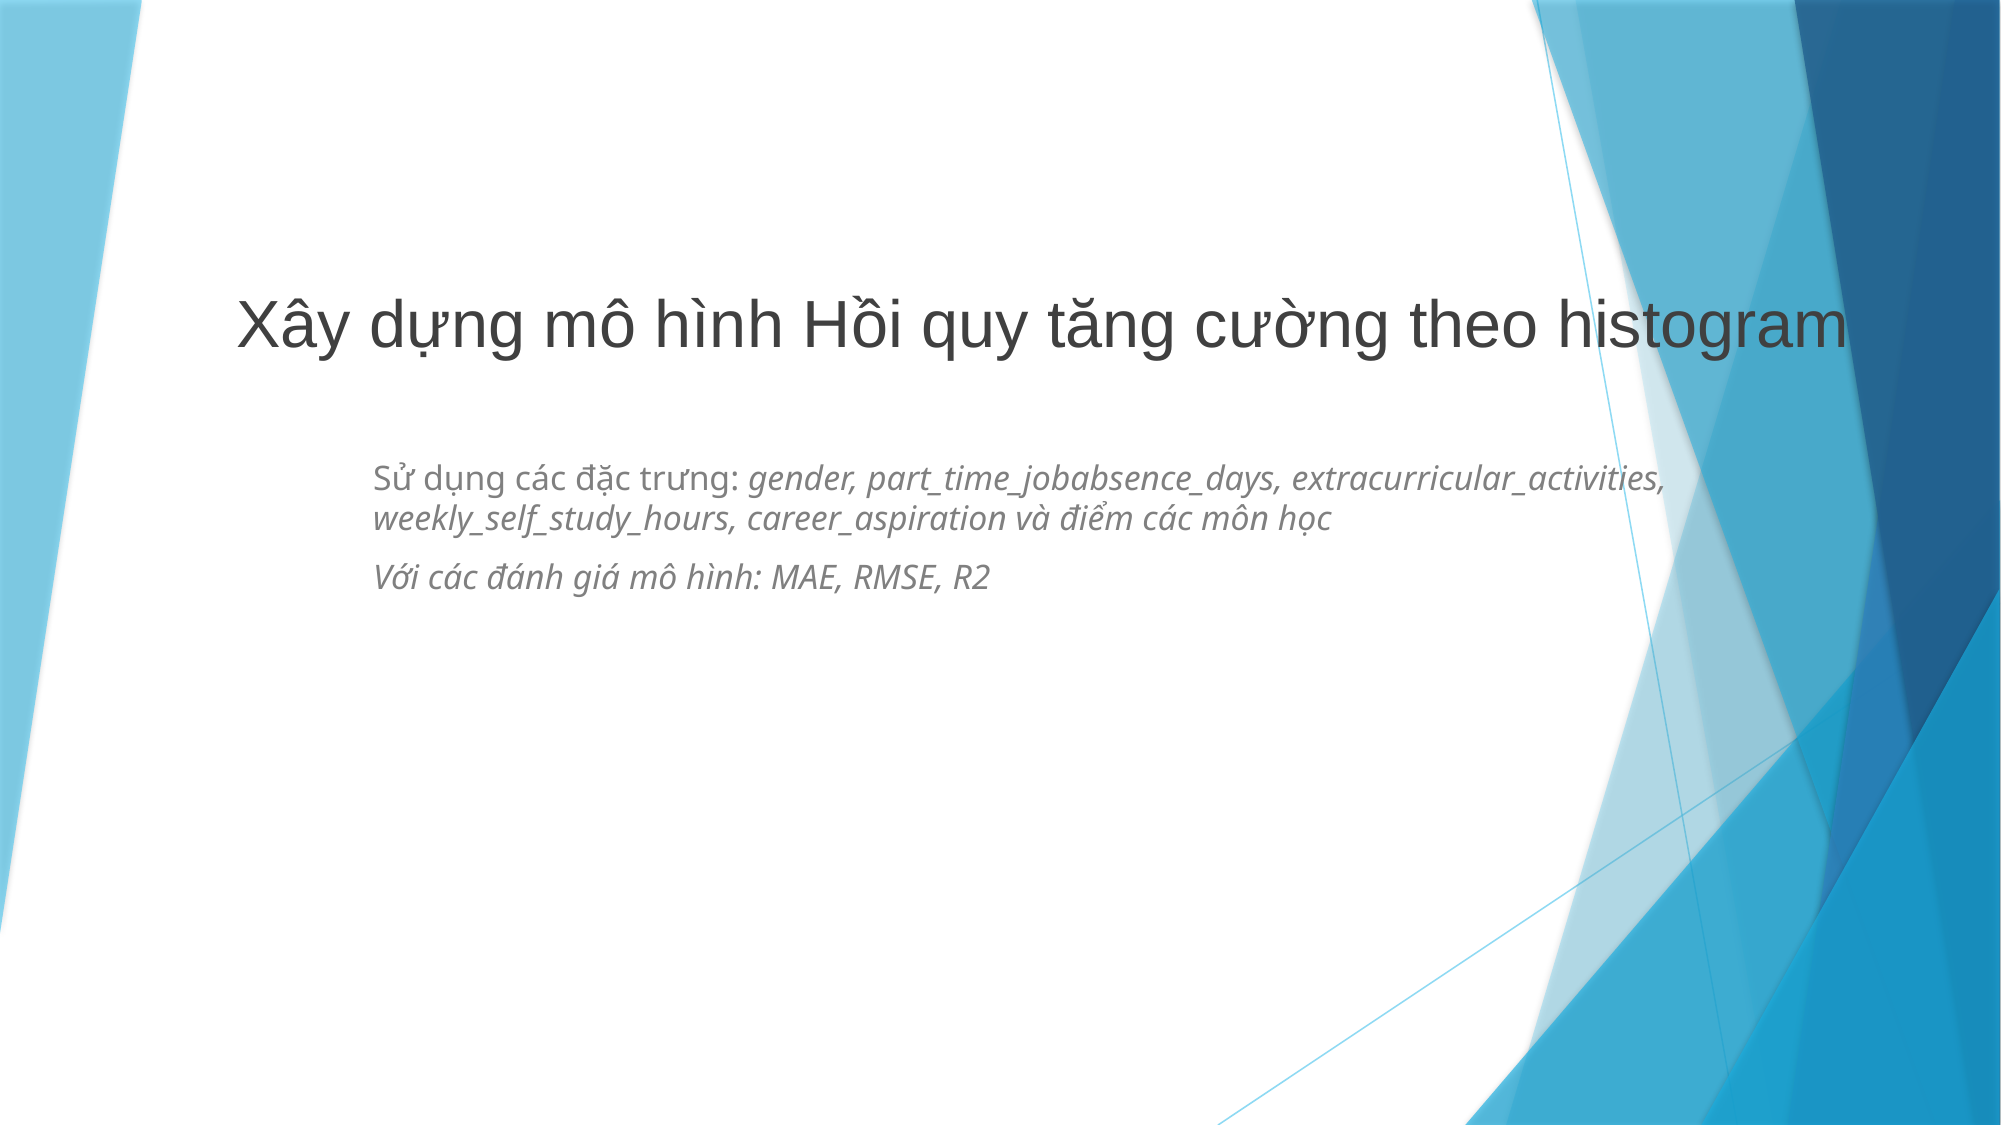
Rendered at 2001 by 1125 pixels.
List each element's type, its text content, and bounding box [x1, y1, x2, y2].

subtitle Sử dụng các đặc trưng: gender, part_time_jobabsence_days, extracurricular_activities, weekly_self_study_hours, career_aspiration và điểm các môn học Với các đánh giá mô hình: MAE, RMSE, R2 [358, 448, 1694, 629]
title Xây dựng mô hình Hồi quy tăng cường theo histogram [185, 98, 1866, 369]
